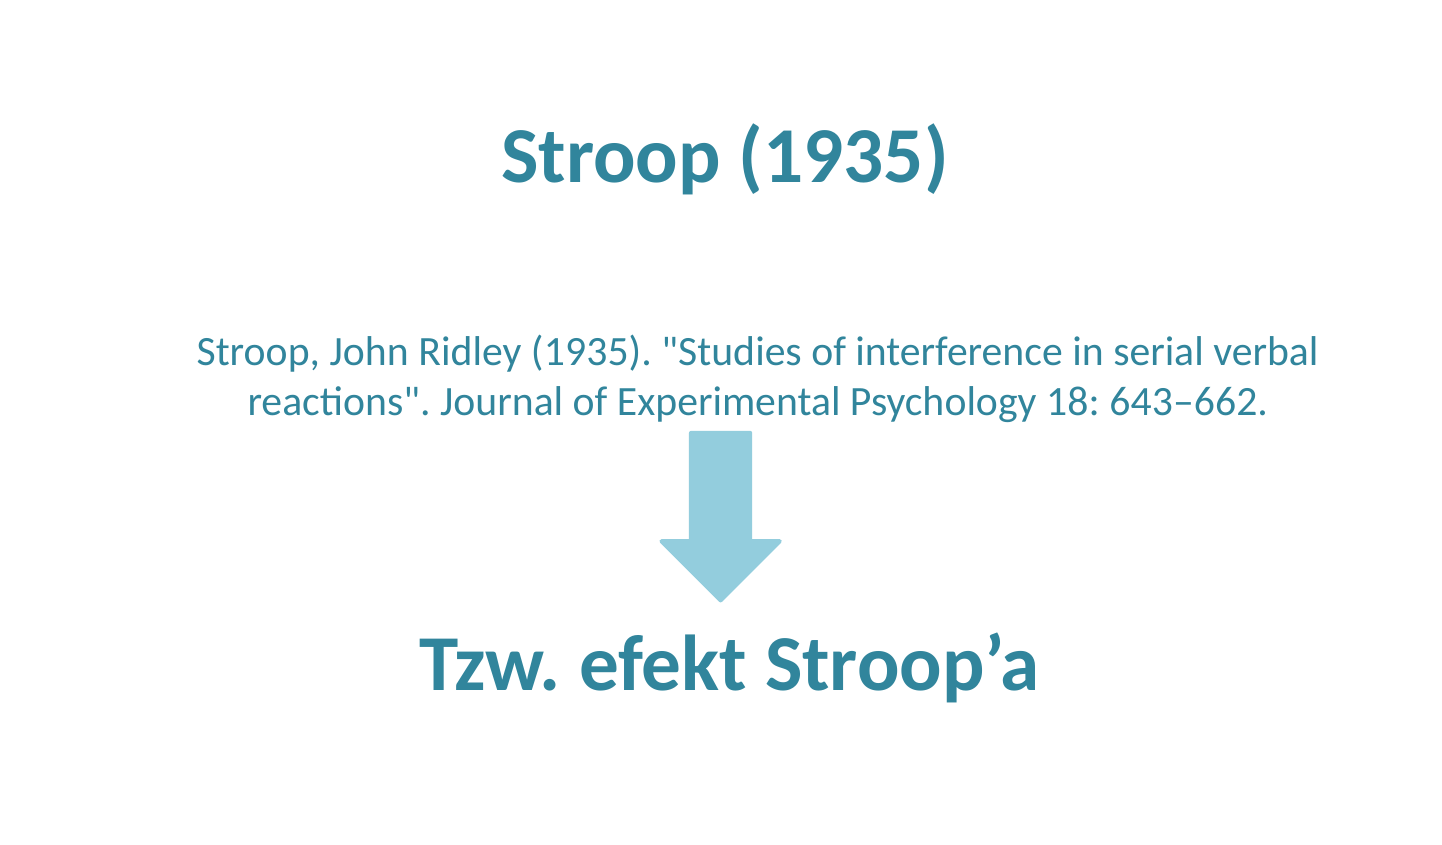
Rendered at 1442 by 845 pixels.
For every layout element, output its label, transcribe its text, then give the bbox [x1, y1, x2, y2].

text_box Tzw. efekt Stroop’a [81, 588, 1378, 730]
text_box [659, 430, 782, 603]
text_box Stroop, John Ridley (1935). "Studies of interference in serial verbal reactions". Journal of Experimental Psychology 18: 643–662. [105, 316, 1346, 432]
title Stroop (1935) [76, 80, 1374, 222]
